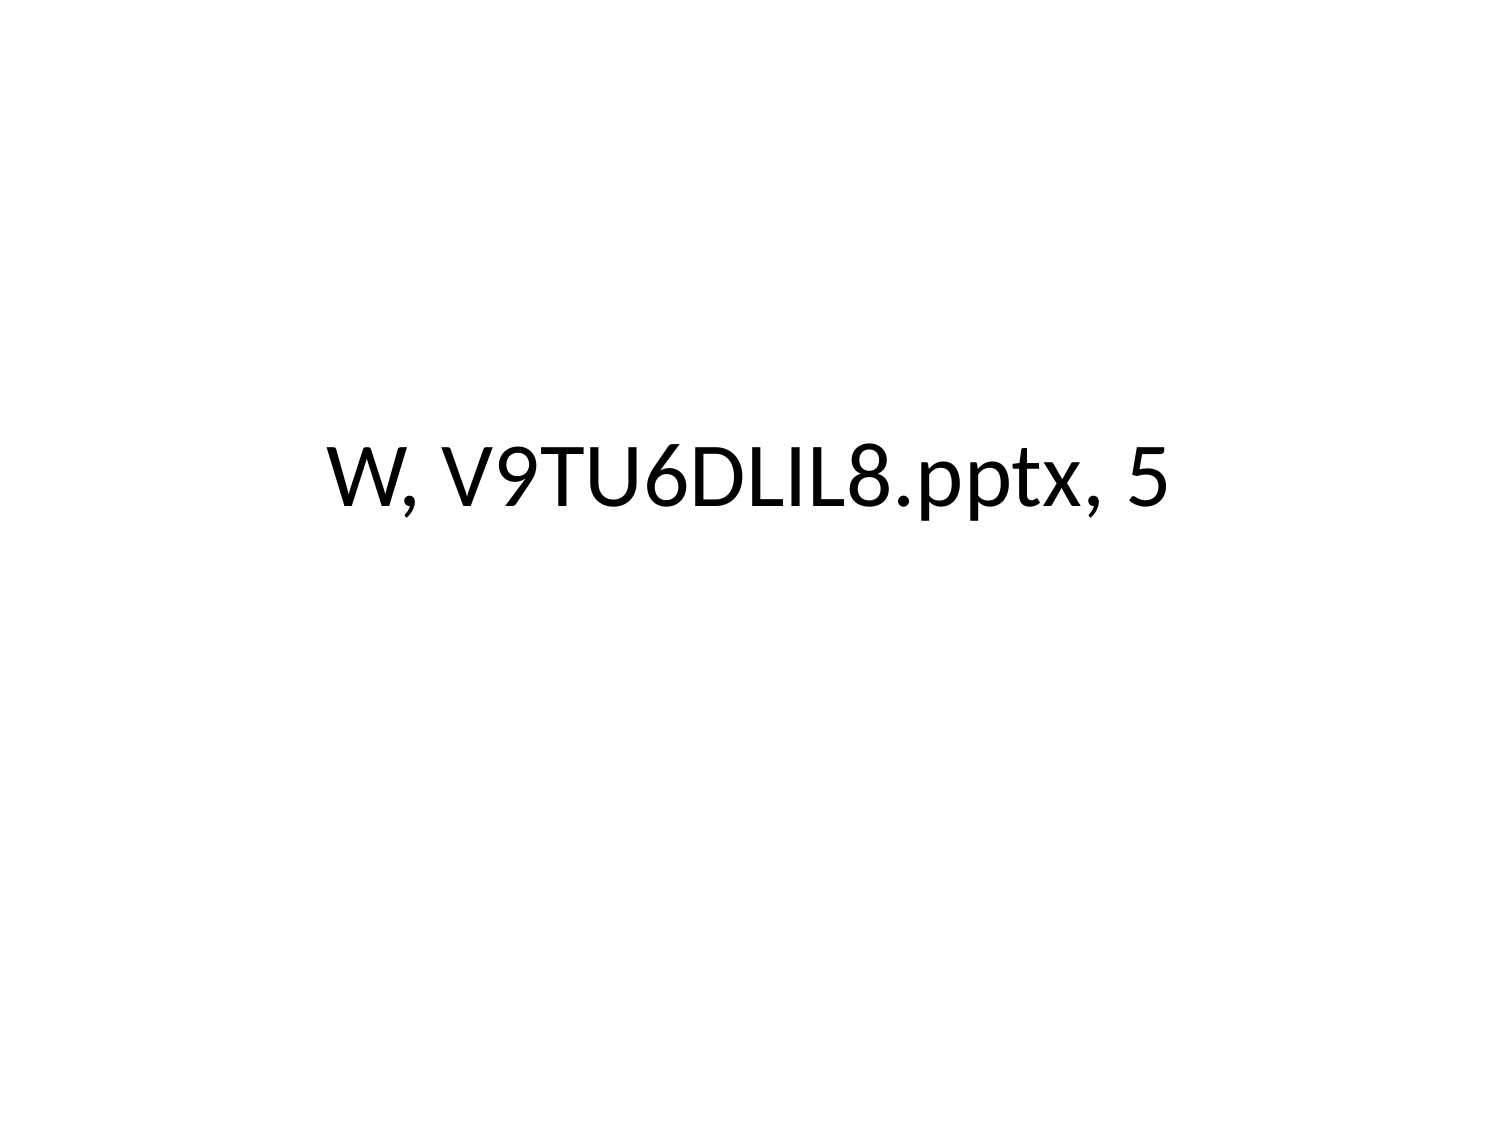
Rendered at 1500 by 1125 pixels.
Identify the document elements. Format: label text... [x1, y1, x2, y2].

title W, V9TU6DLIL8.pptx, 5 [112, 349, 1388, 591]
